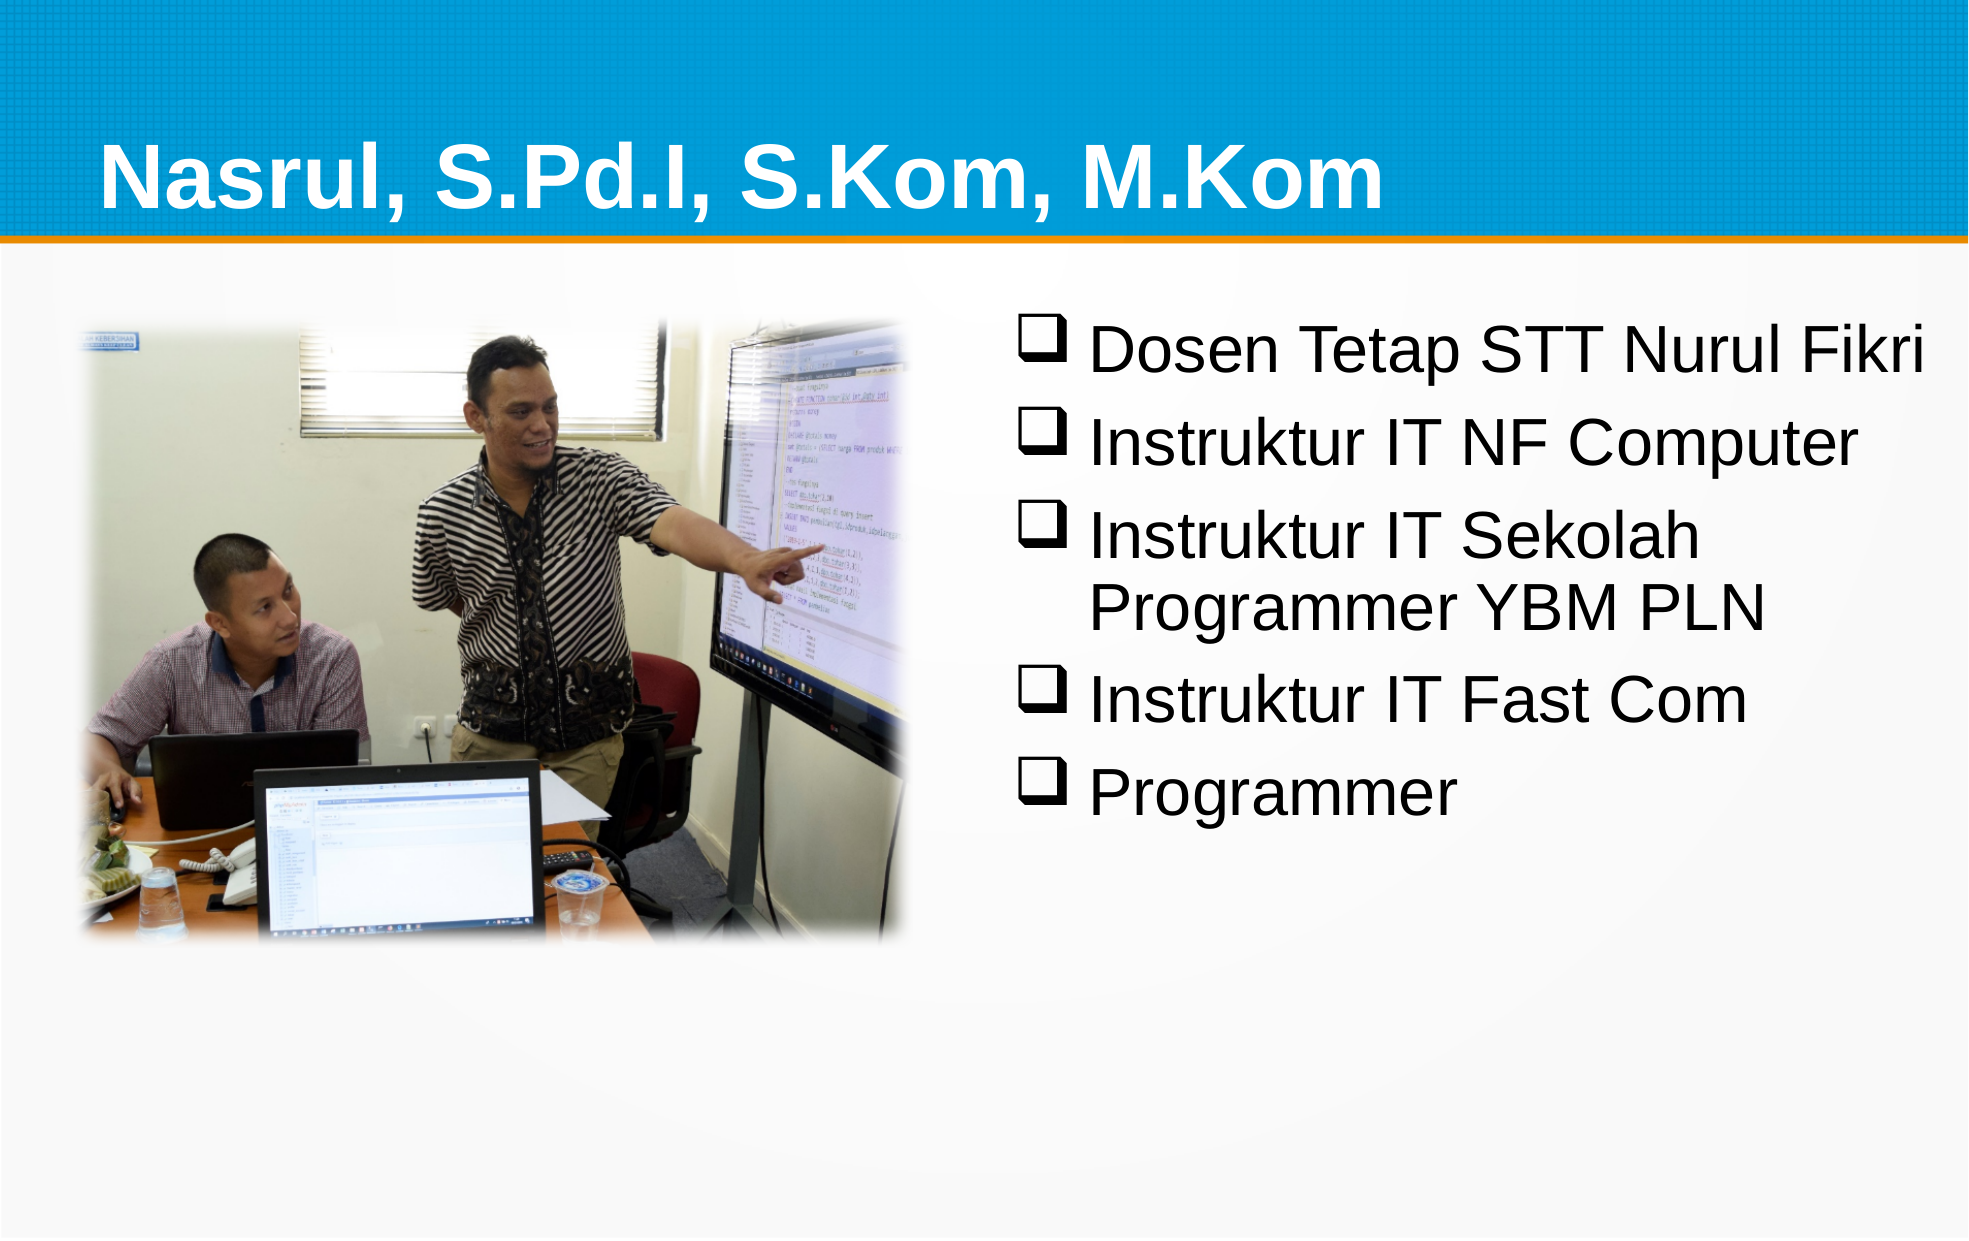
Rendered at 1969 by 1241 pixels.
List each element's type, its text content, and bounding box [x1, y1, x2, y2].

list Dosen Tetap STT Nurul Fikri Instruktur IT NF Computer Instruktur IT Sekolah Programmer YBM PLN Instruktur IT Fast Com Programmer [1013, 315, 1947, 948]
picture [0, 236, 1969, 1241]
text_box Nasrul, S.Pd.I, S.Kom, M.Kom [98, 19, 1870, 227]
text_box [60, 315, 1860, 1080]
